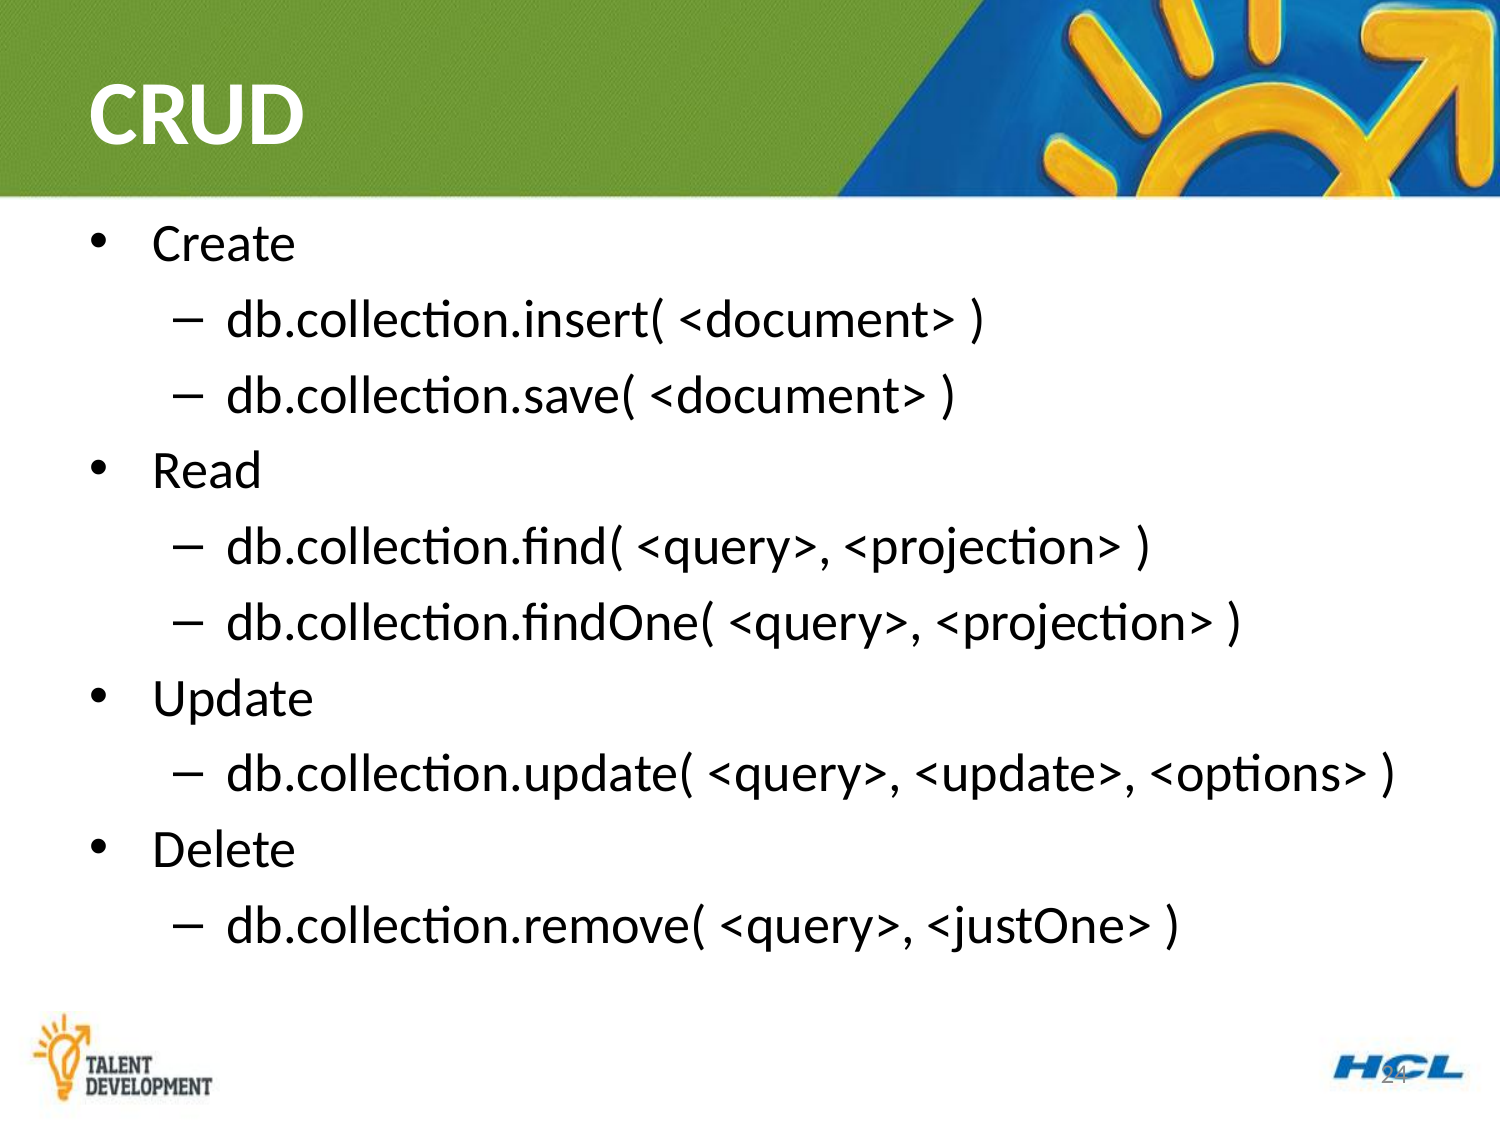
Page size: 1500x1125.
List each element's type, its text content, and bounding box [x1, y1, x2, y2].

picture [0, 0, 1500, 200]
picture [0, 1011, 1500, 1125]
slide_number 24 [1074, 1042, 1425, 1103]
title CRUD [75, 45, 1425, 200]
list Create db.collection.insert( <document> ) db.collection.save( <document> ) Read db.collection.find( <query>, <projection> ) db.collection.findOne( <query>, <projection> ) Update db.collection.update( <query>, <update>, <options> ) Delete db.collection.remove( <query>, <justOne> ) [75, 200, 1425, 943]
